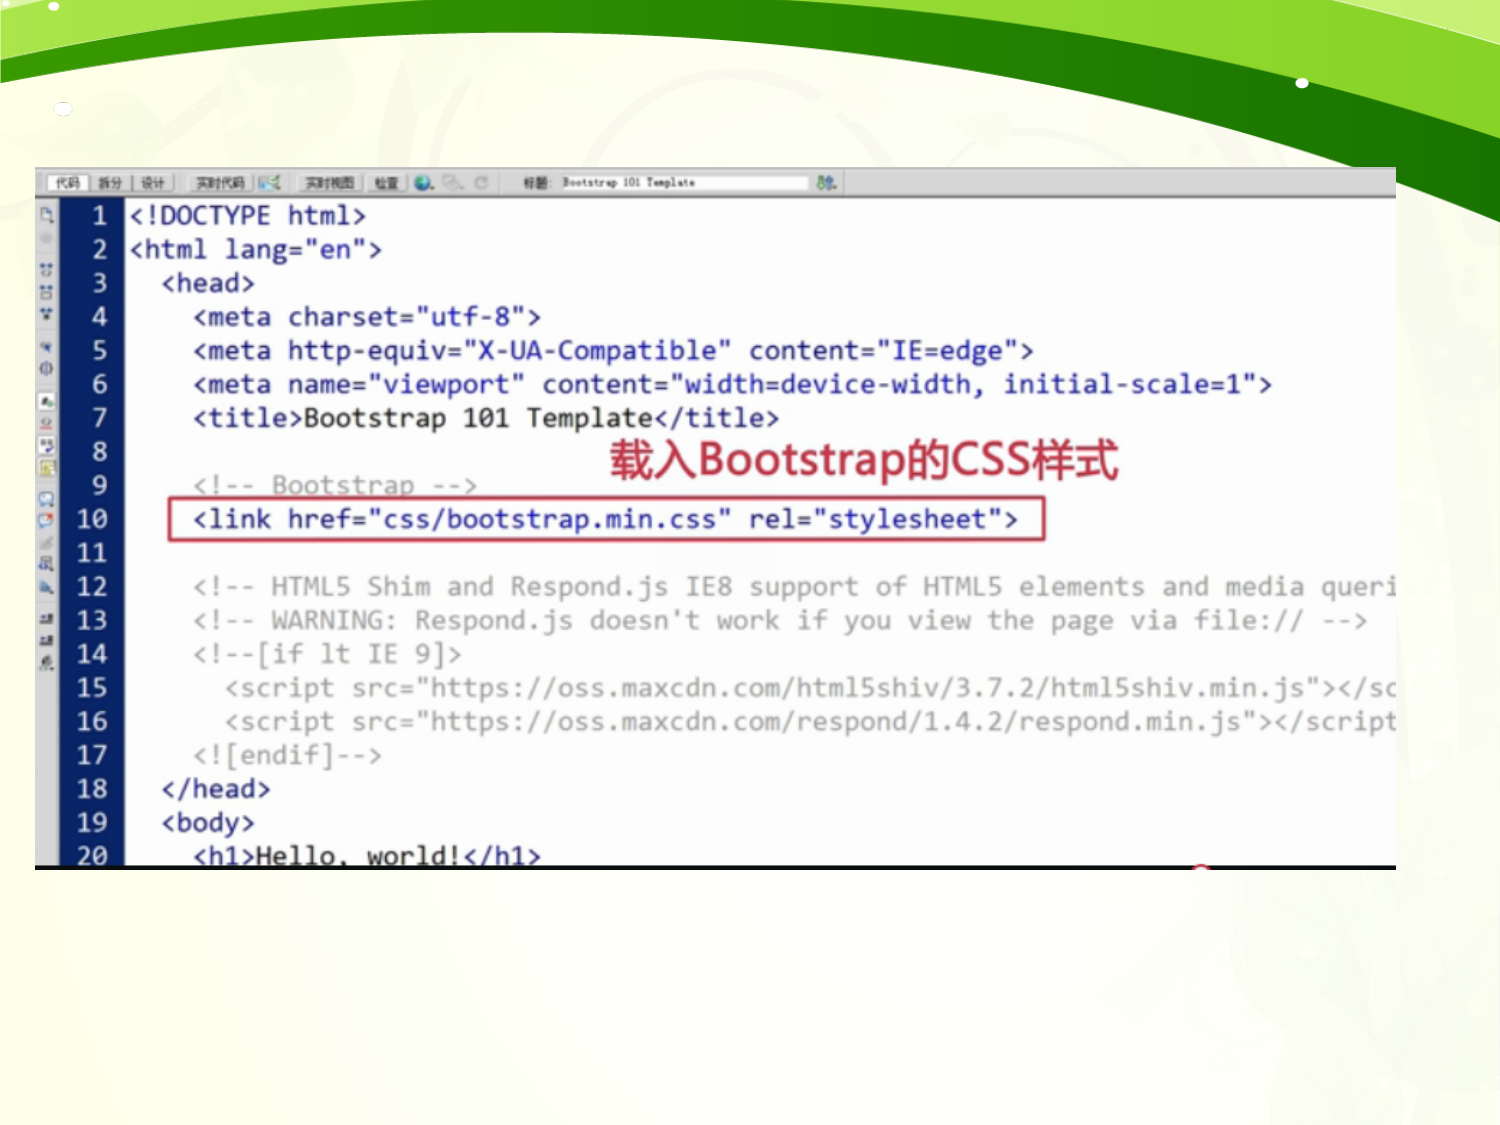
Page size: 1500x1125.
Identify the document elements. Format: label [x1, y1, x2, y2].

picture [0, 0, 1500, 1125]
list [35, 167, 1396, 870]
